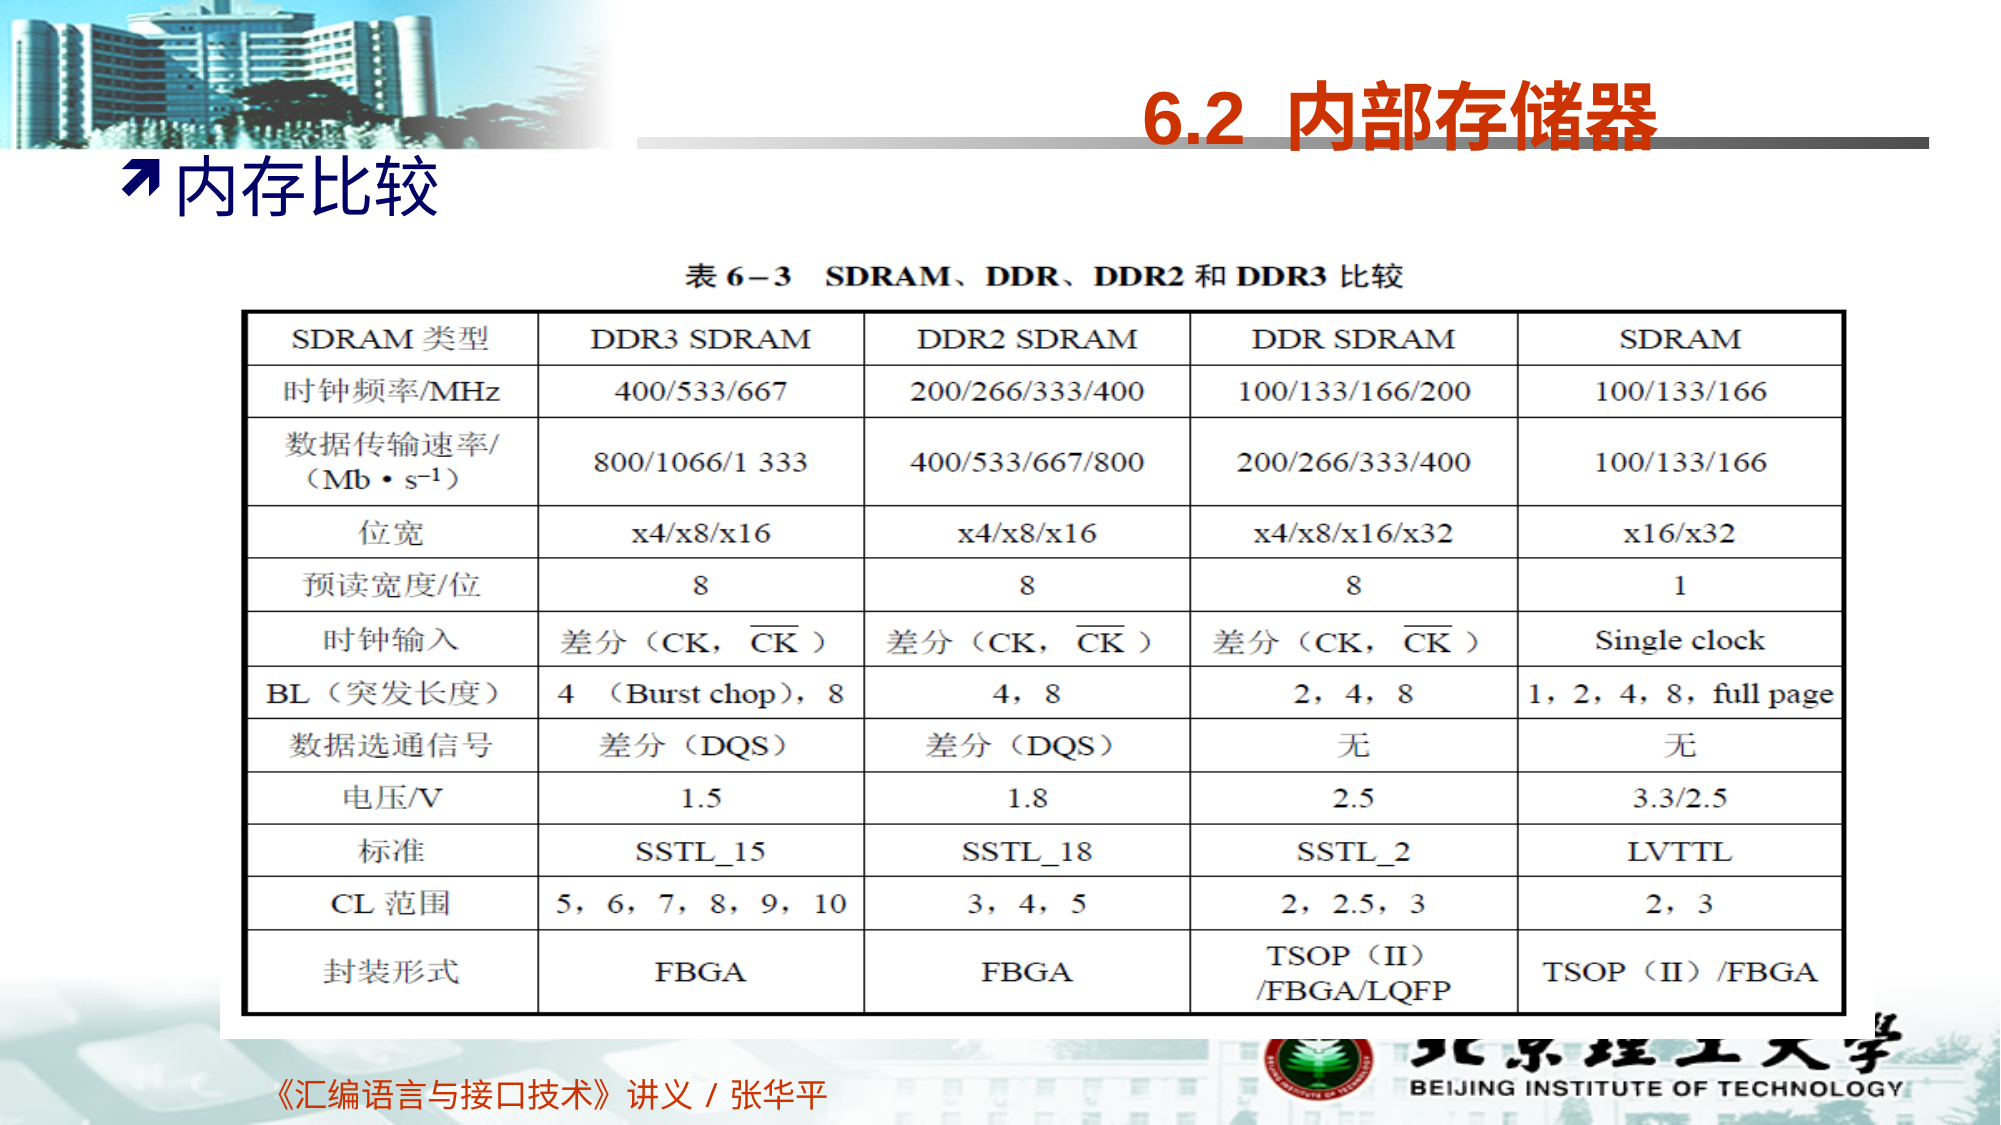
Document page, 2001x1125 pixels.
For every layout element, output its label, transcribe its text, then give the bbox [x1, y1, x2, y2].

list 内存比较 [102, 137, 1453, 927]
title 6.2 内部存储器 [409, 45, 1675, 185]
picture [0, 0, 2000, 1125]
